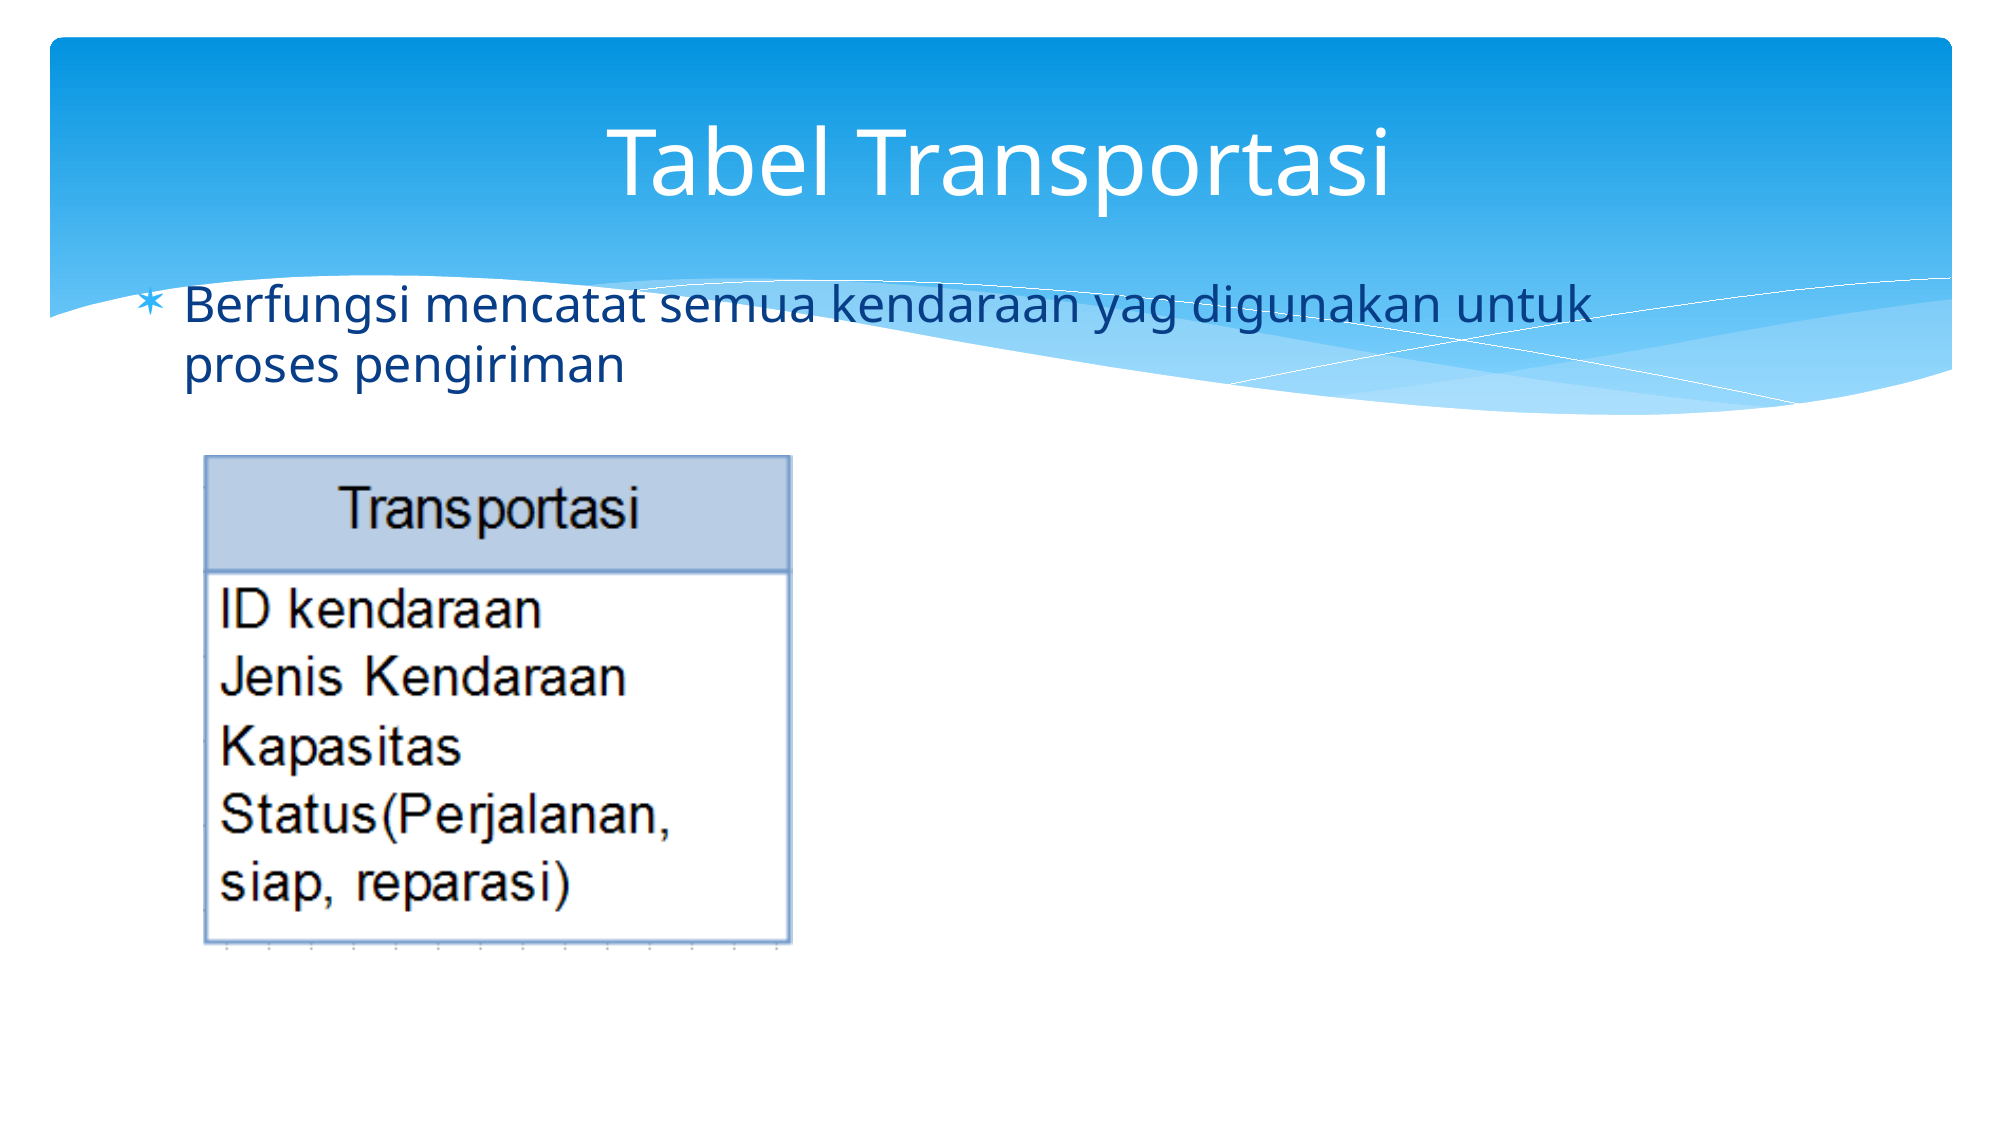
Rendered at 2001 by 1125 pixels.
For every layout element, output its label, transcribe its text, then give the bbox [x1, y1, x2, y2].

title Tabel Transportasi [99, 55, 1900, 261]
list Berfungsi mencatat semua kendaraan yag digunakan untuk proses pengiriman [123, 264, 1744, 831]
picture [202, 455, 793, 951]
